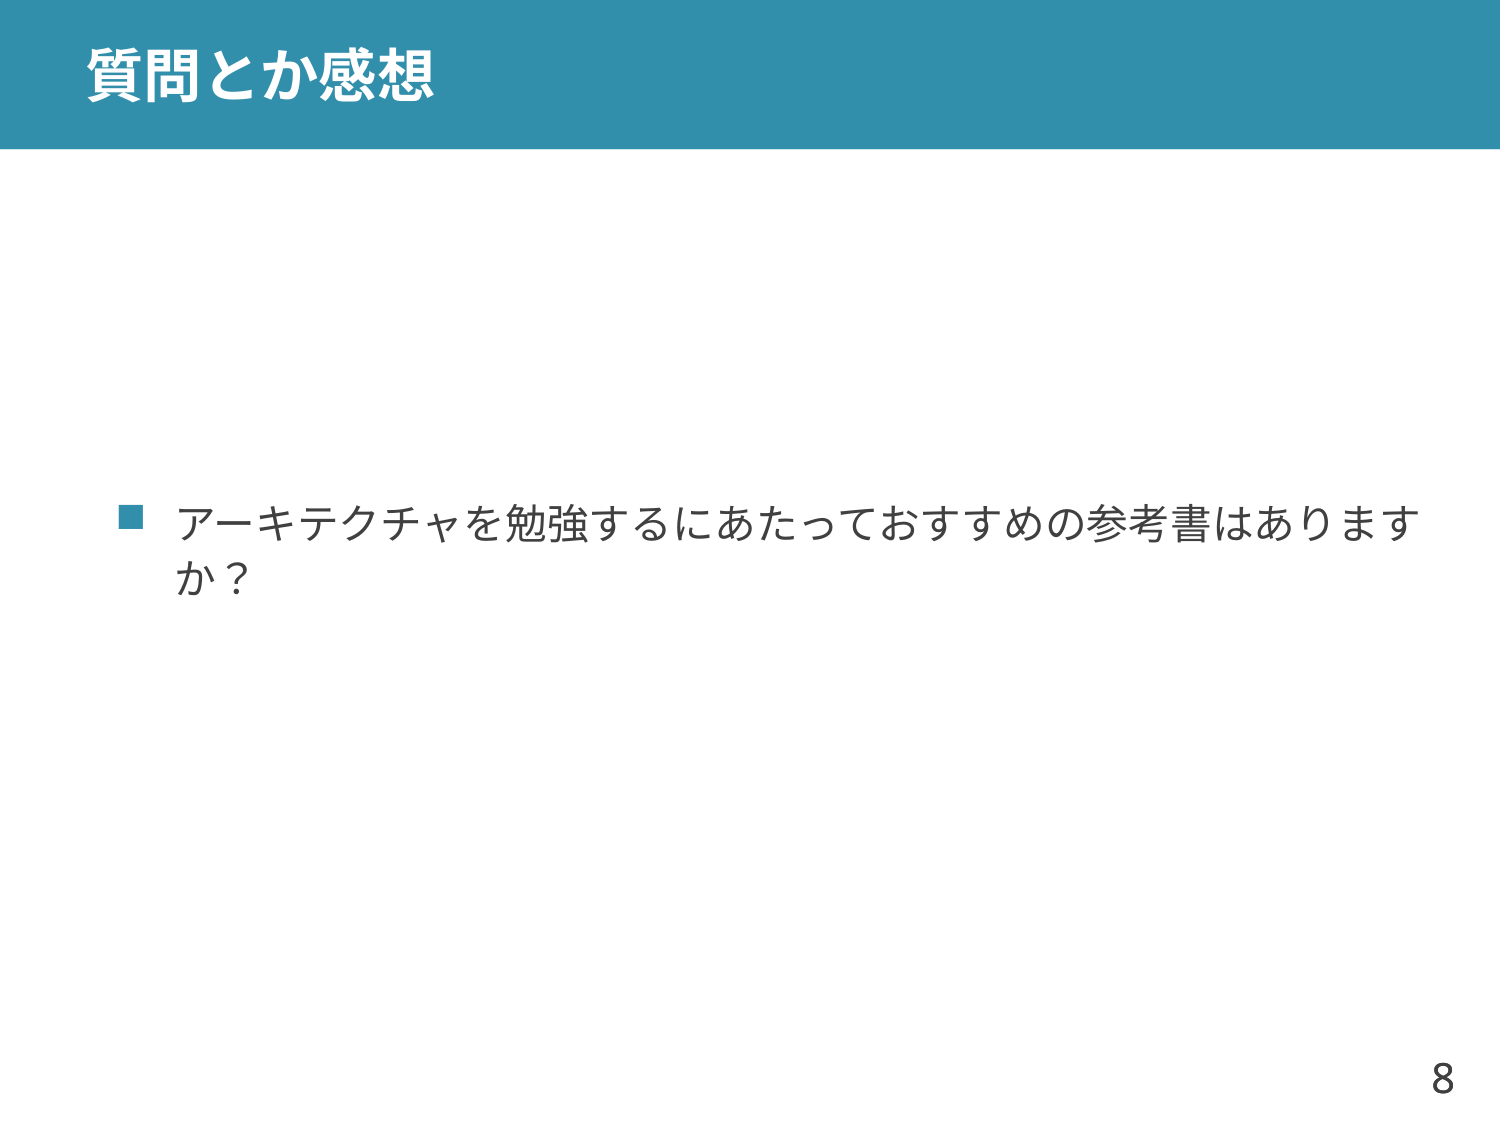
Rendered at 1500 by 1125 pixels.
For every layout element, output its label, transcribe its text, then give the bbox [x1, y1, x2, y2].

list アーキテクチャを勉強するにあたっておすすめの参考書はありますか？ [100, 178, 1459, 1036]
title 質問とか感想 [70, 0, 1500, 150]
